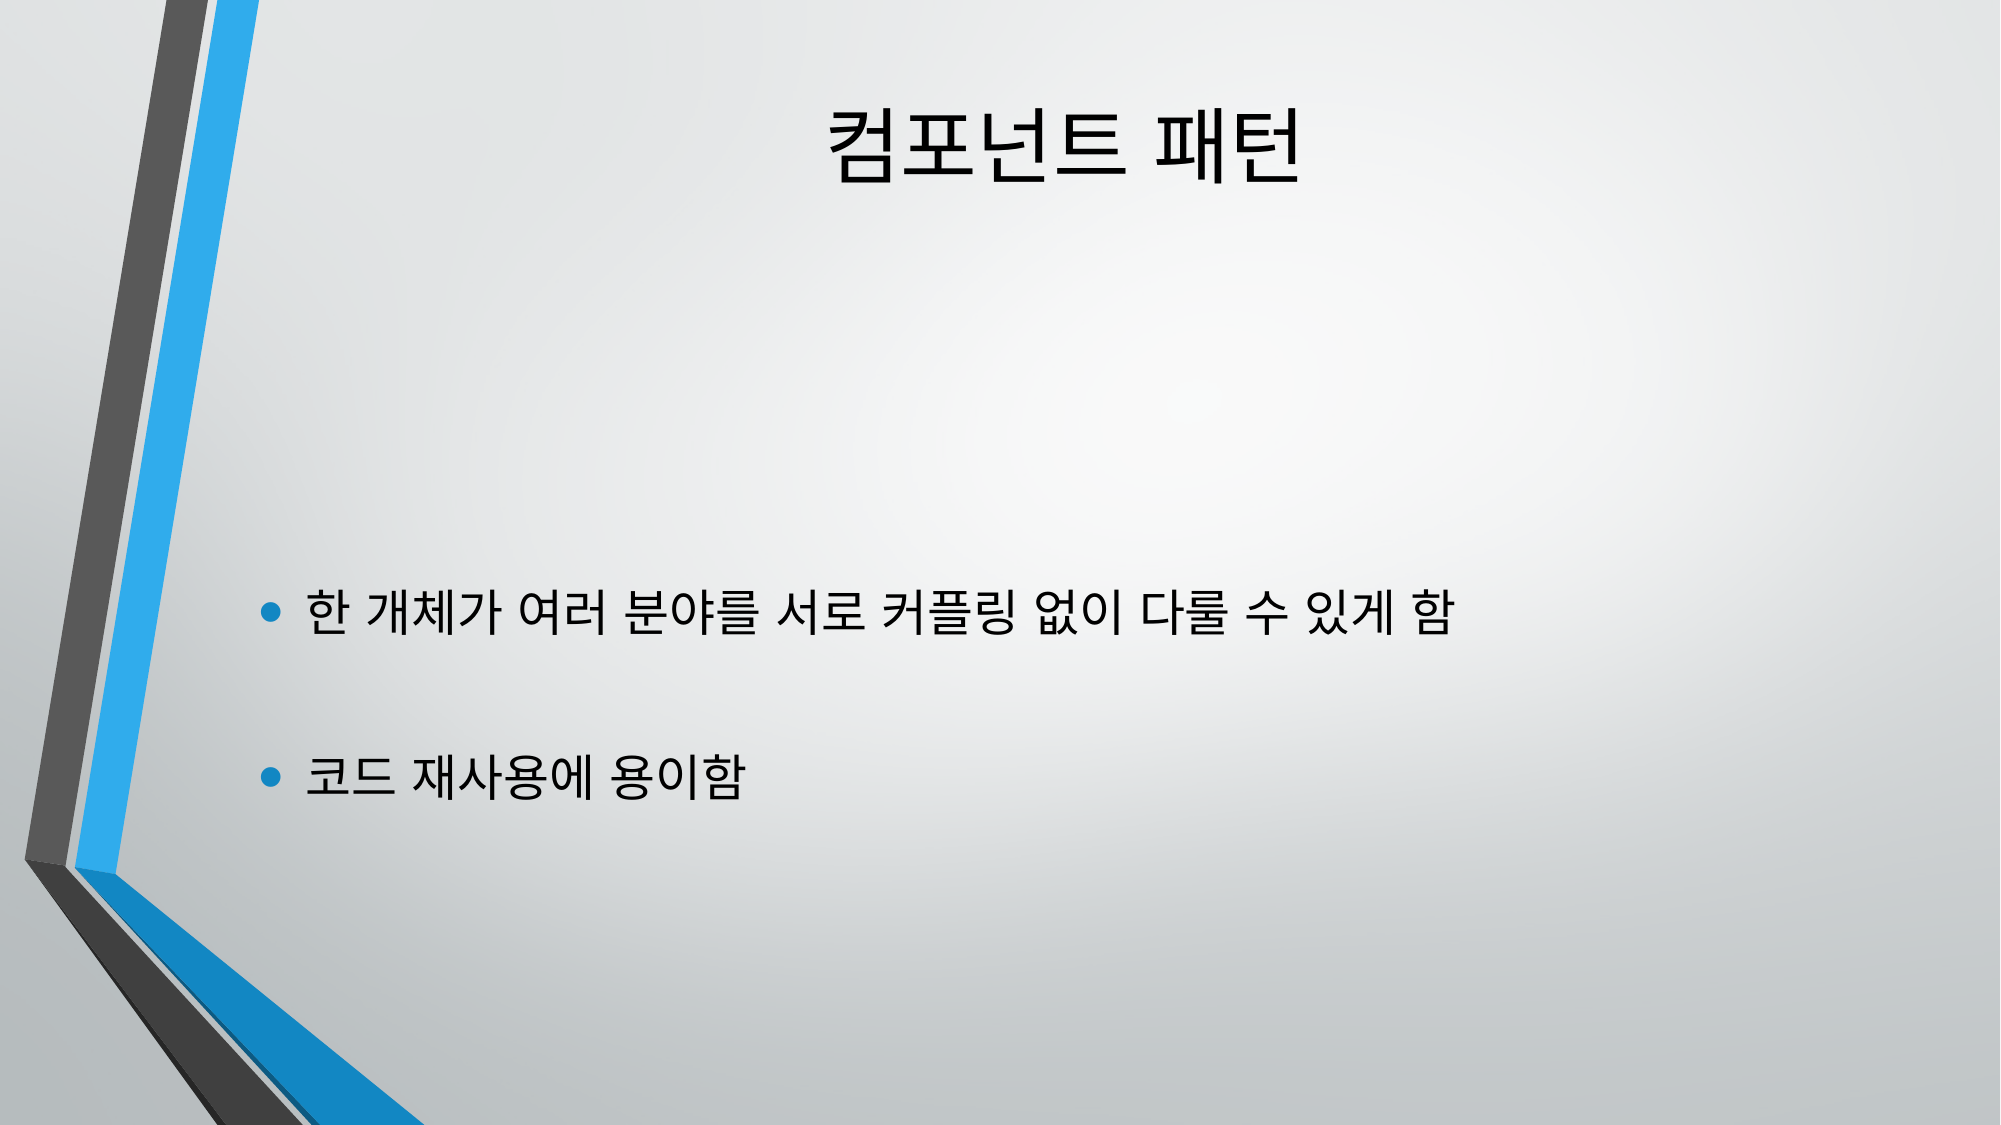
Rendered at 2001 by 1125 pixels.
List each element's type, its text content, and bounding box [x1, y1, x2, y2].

list 한 개체가 여러 분야를 서로 커플링 없이 다룰 수 있게 함 코드 재사용에 용이함 [243, 437, 1887, 950]
title 컴포넌트 패턴 [243, 0, 1887, 288]
